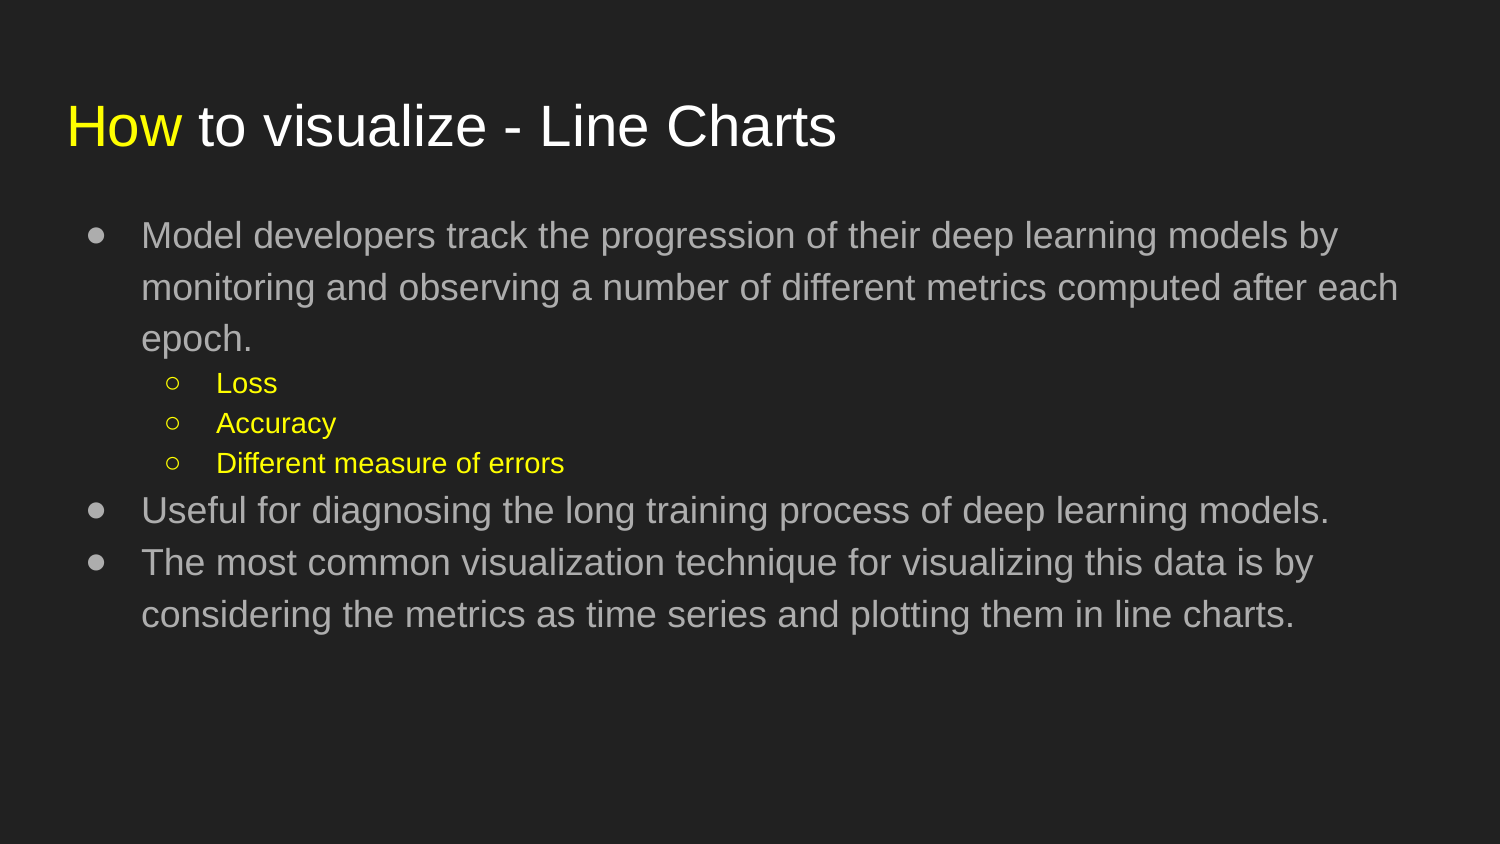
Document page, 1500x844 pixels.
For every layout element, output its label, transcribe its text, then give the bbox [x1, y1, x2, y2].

title How to visualize - Line Charts [51, 72, 1449, 167]
list Model developers track the progression of their deep learning models by monitoring and observing a number of different metrics computed after each epoch. Loss Accuracy Different measure of errors Useful for diagnosing the long training process of deep learning models. The most common visualization technique for visualizing this data is by considering the metrics as time series and plotting them in line charts. [51, 189, 1449, 750]
